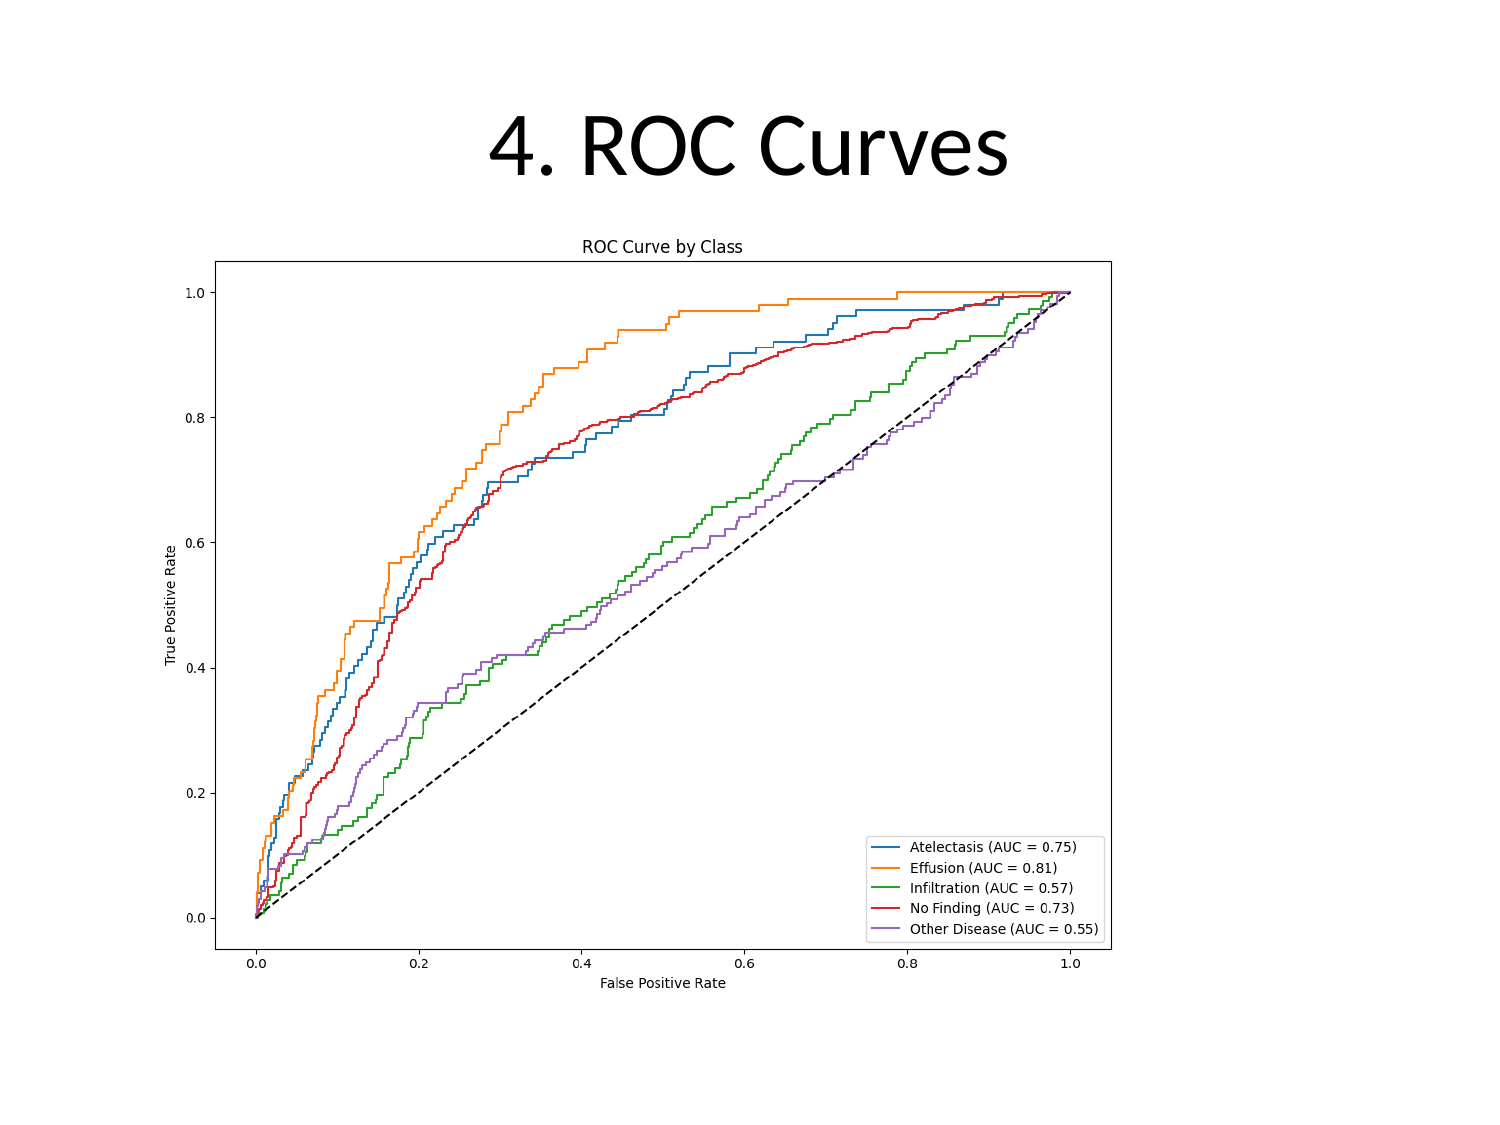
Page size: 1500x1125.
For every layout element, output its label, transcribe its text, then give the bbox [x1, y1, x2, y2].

picture [149, 224, 1126, 1006]
title 4. ROC Curves [75, 45, 1425, 233]
